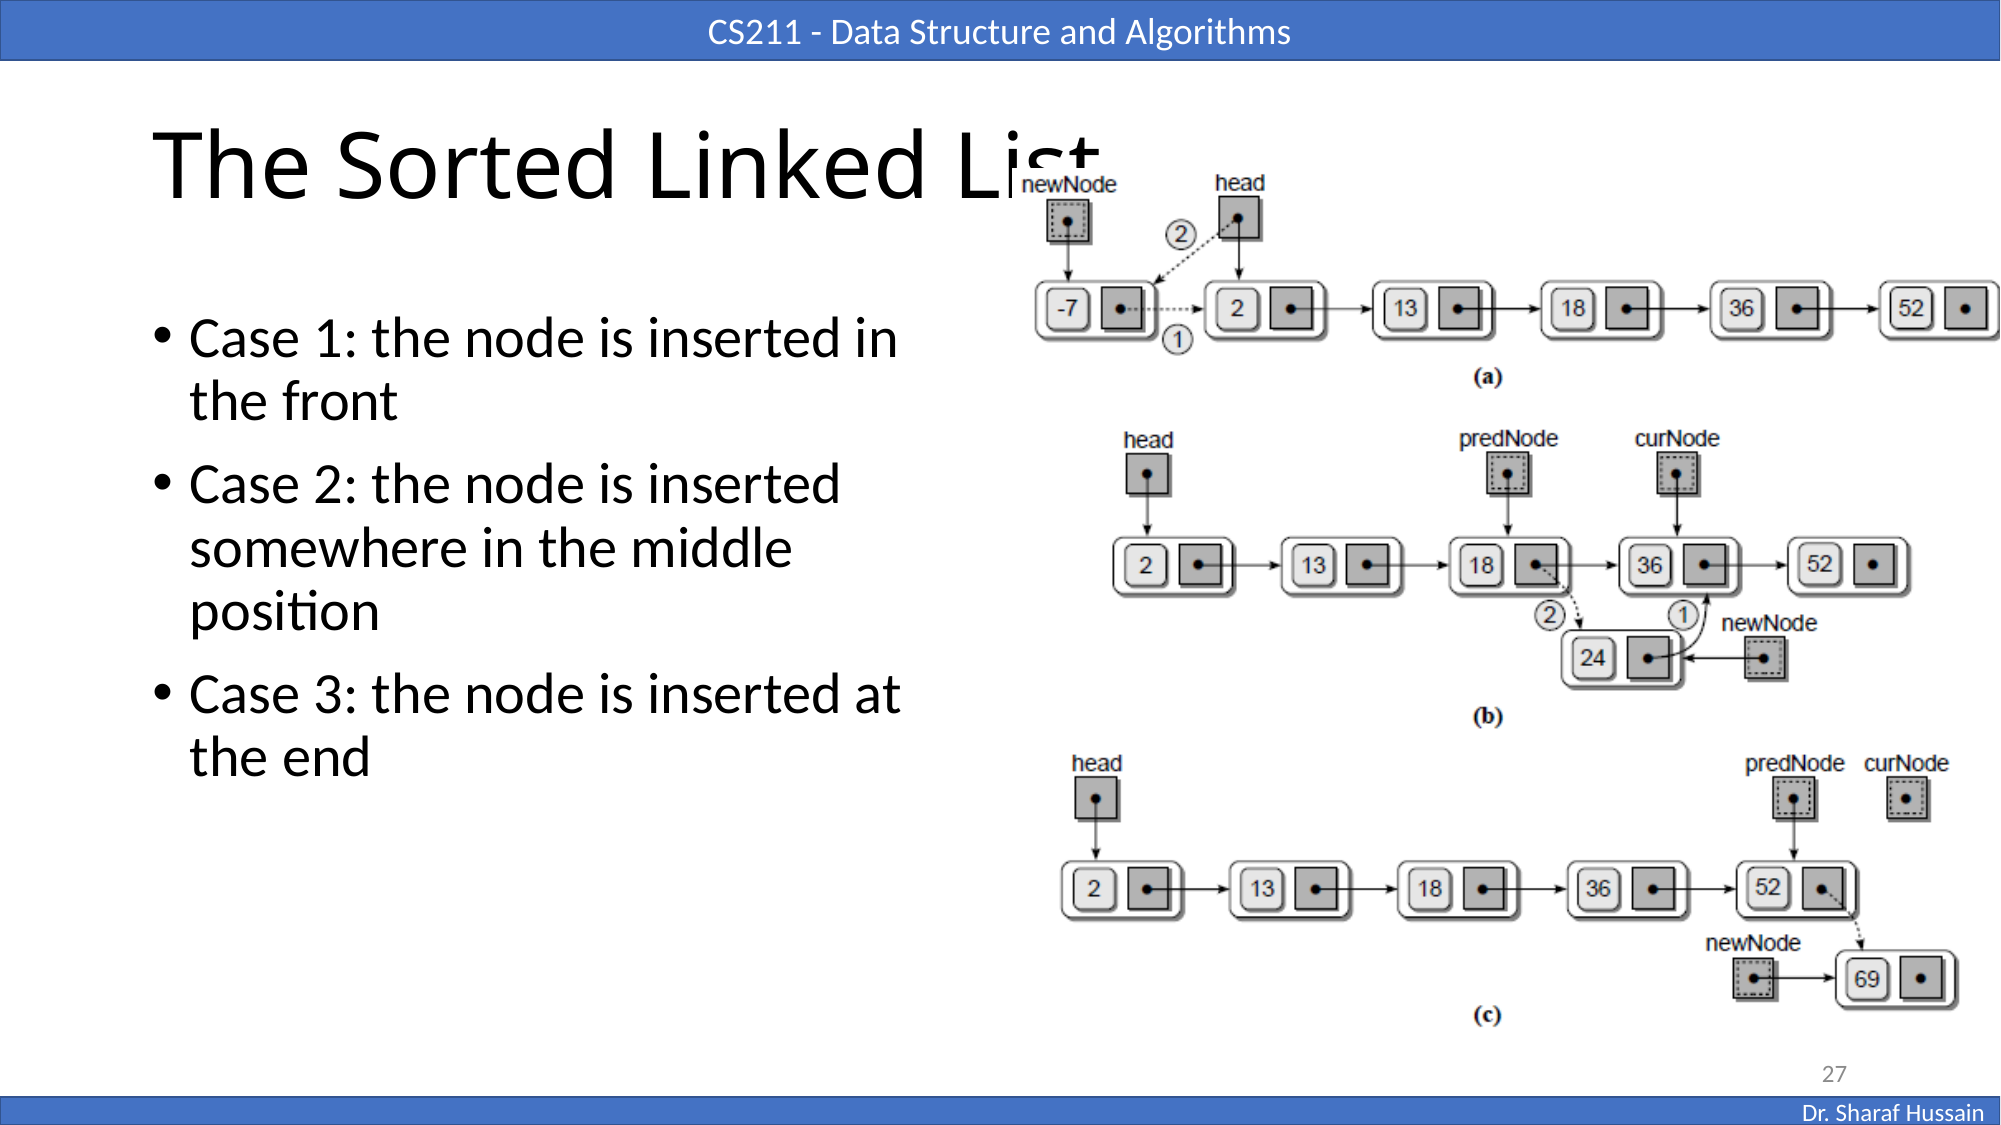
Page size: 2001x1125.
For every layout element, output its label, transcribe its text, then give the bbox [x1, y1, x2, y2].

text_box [1012, 168, 2000, 1035]
list Case 1: the node is inserted in the front Case 2: the node is inserted somewhere in the middle position Case 3: the node is inserted at the end [137, 299, 988, 1014]
slide_number 27 [1412, 1042, 1863, 1103]
title The Sorted Linked List [137, 59, 1863, 278]
